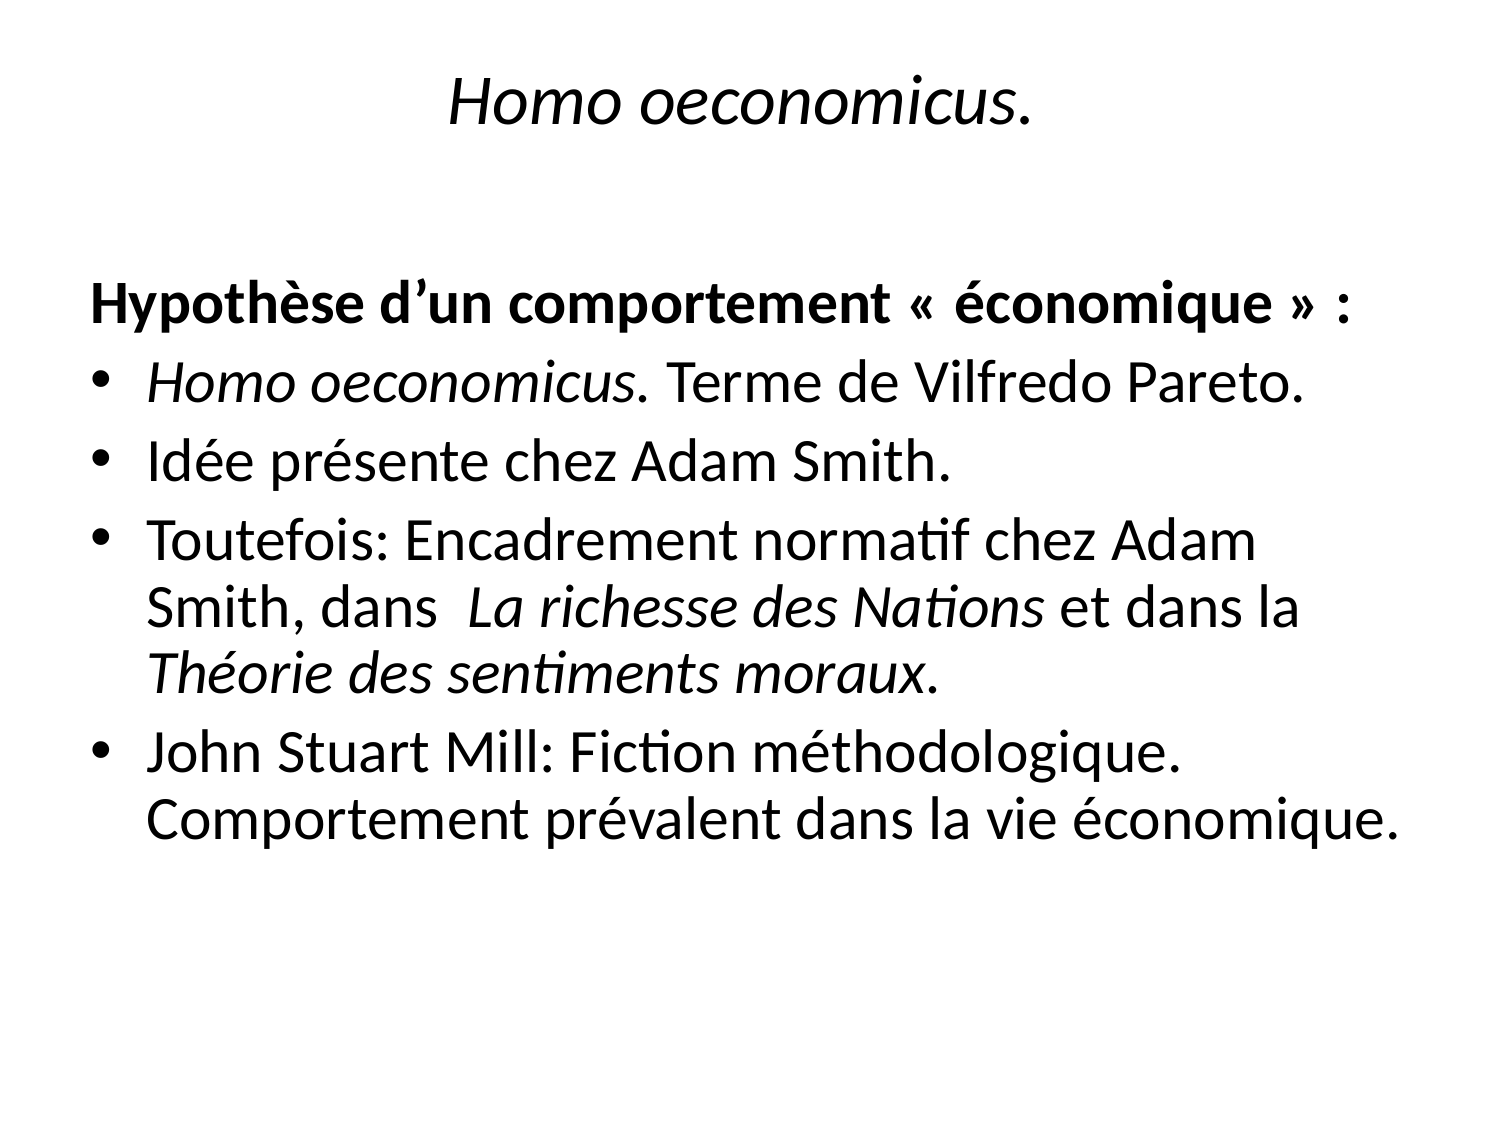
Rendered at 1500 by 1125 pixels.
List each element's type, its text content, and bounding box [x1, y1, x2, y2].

list Hypothèse d’un comportement « économique » : Homo oeconomicus. Terme de Vilfredo Pareto. Idée présente chez Adam Smith. Toutefois: Encadrement normatif chez Adam Smith, dans La richesse des Nations et dans la Théorie des sentiments moraux. John Stuart Mill: Fiction méthodologique. Comportement prévalent dans la vie économique. [75, 262, 1425, 1005]
title Homo oeconomicus. [75, 45, 1425, 233]
